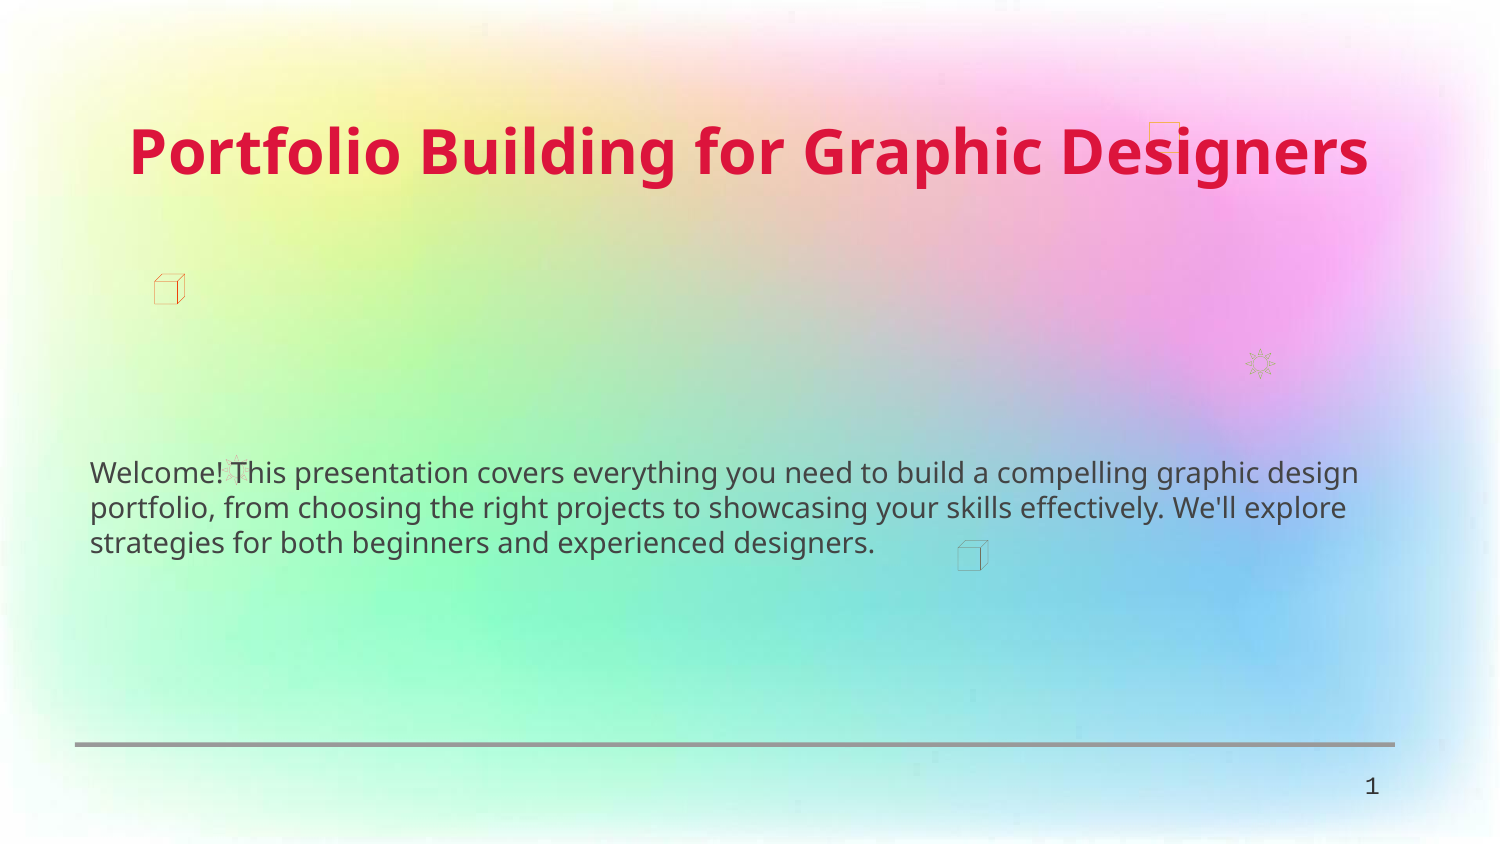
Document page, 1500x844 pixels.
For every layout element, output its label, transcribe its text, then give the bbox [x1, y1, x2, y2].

text_box Welcome! This presentation covers everything you need to build a compelling graphic design portfolio, from choosing the right projects to showcasing your skills effectively. We'll explore strategies for both beginners and experienced designers. [74, 270, 1425, 777]
text_box [74, 742, 1395, 747]
text_box Portfolio Building for Graphic Designers [74, 74, 1425, 225]
picture [0, 0, 1500, 844]
